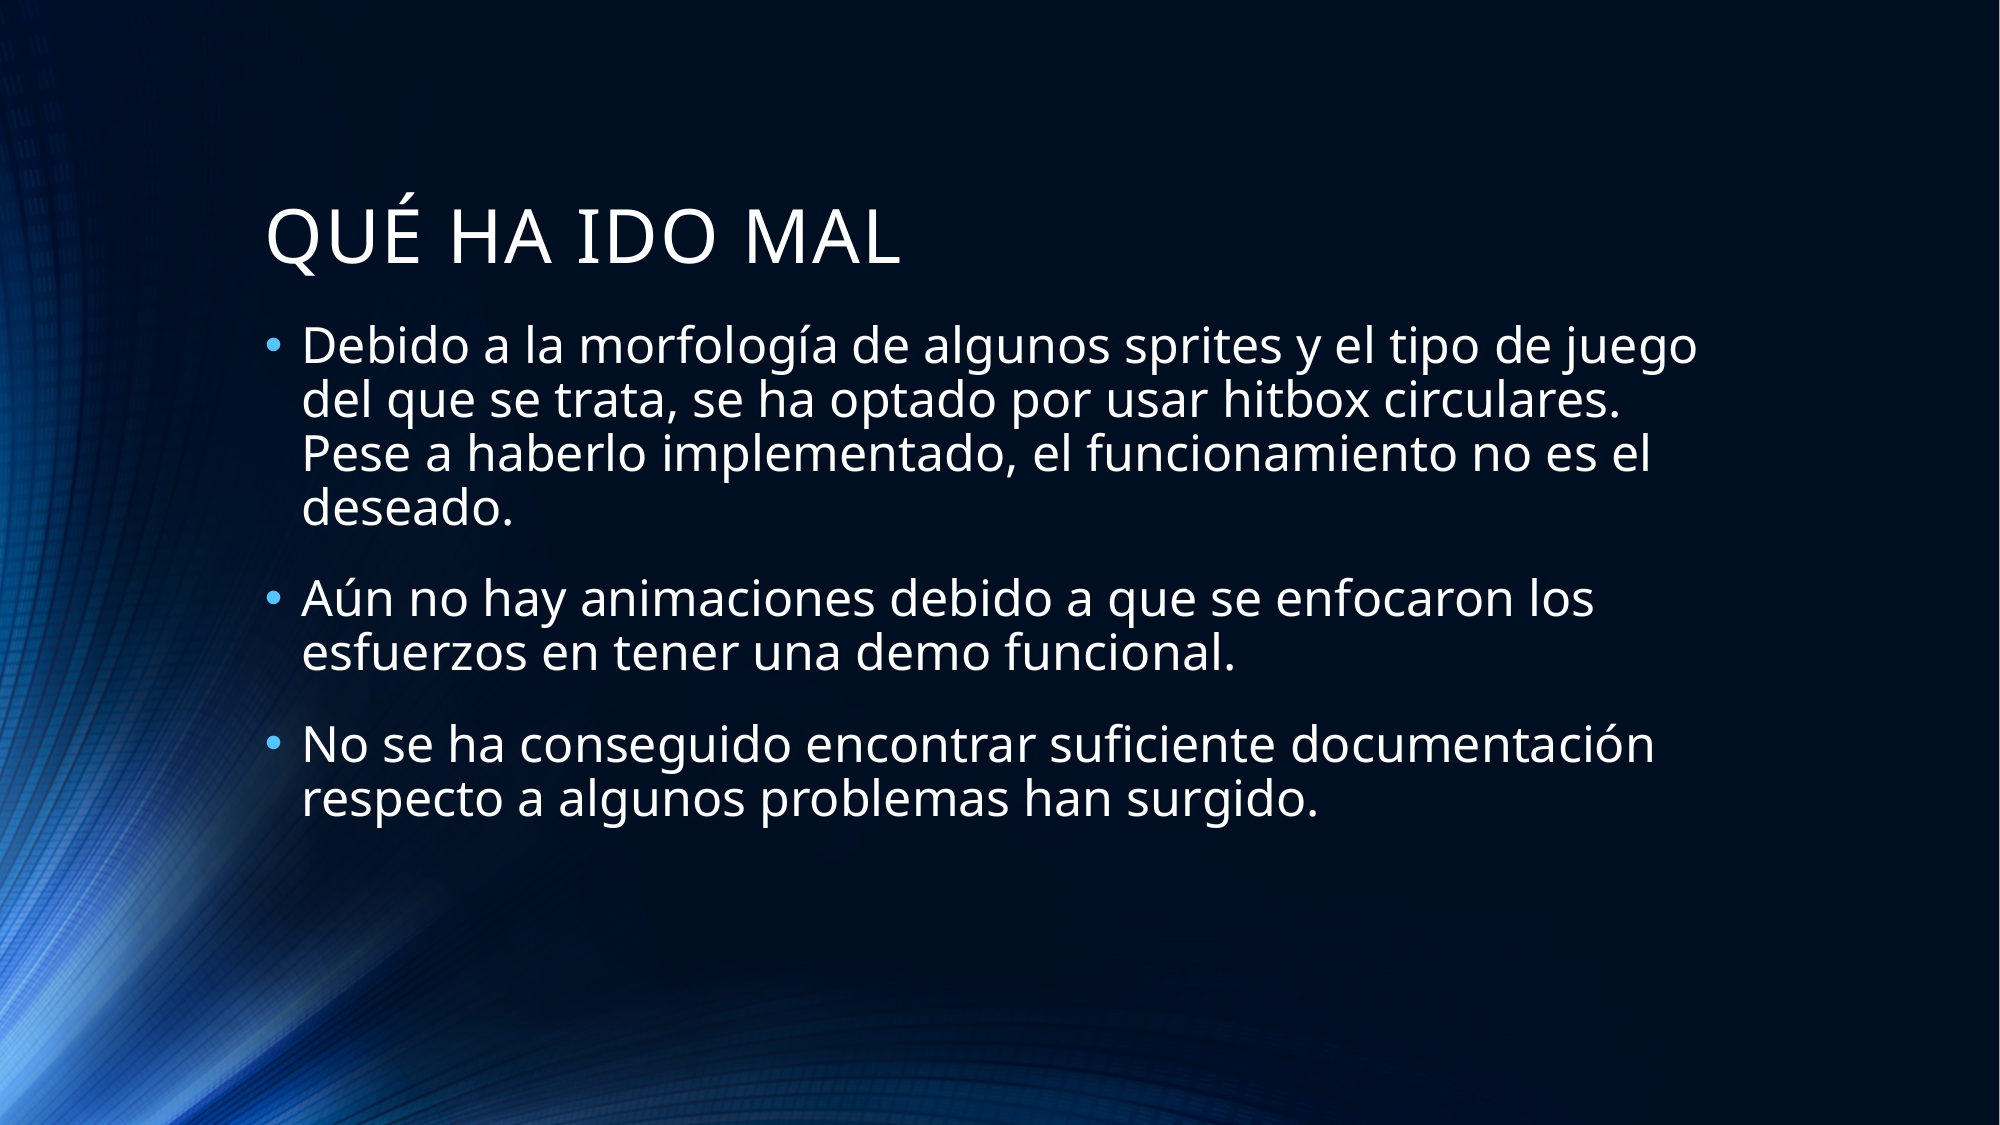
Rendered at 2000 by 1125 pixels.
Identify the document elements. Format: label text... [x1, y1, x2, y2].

picture [0, 0, 2000, 1125]
list Debido a la morfología de algunos sprites y el tipo de juego del que se trata, se ha optado por usar hitbox circulares. Pese a haberlo implementado, el funcionamiento no es el deseado. Aún no hay animaciones debido a que se enfocaron los esfuerzos en tener una demo funcional. No se ha conseguido encontrar suficiente documentación respecto a algunos problemas han surgido. [249, 312, 1749, 988]
title QUÉ HA IDO MAL [249, 62, 1750, 288]
